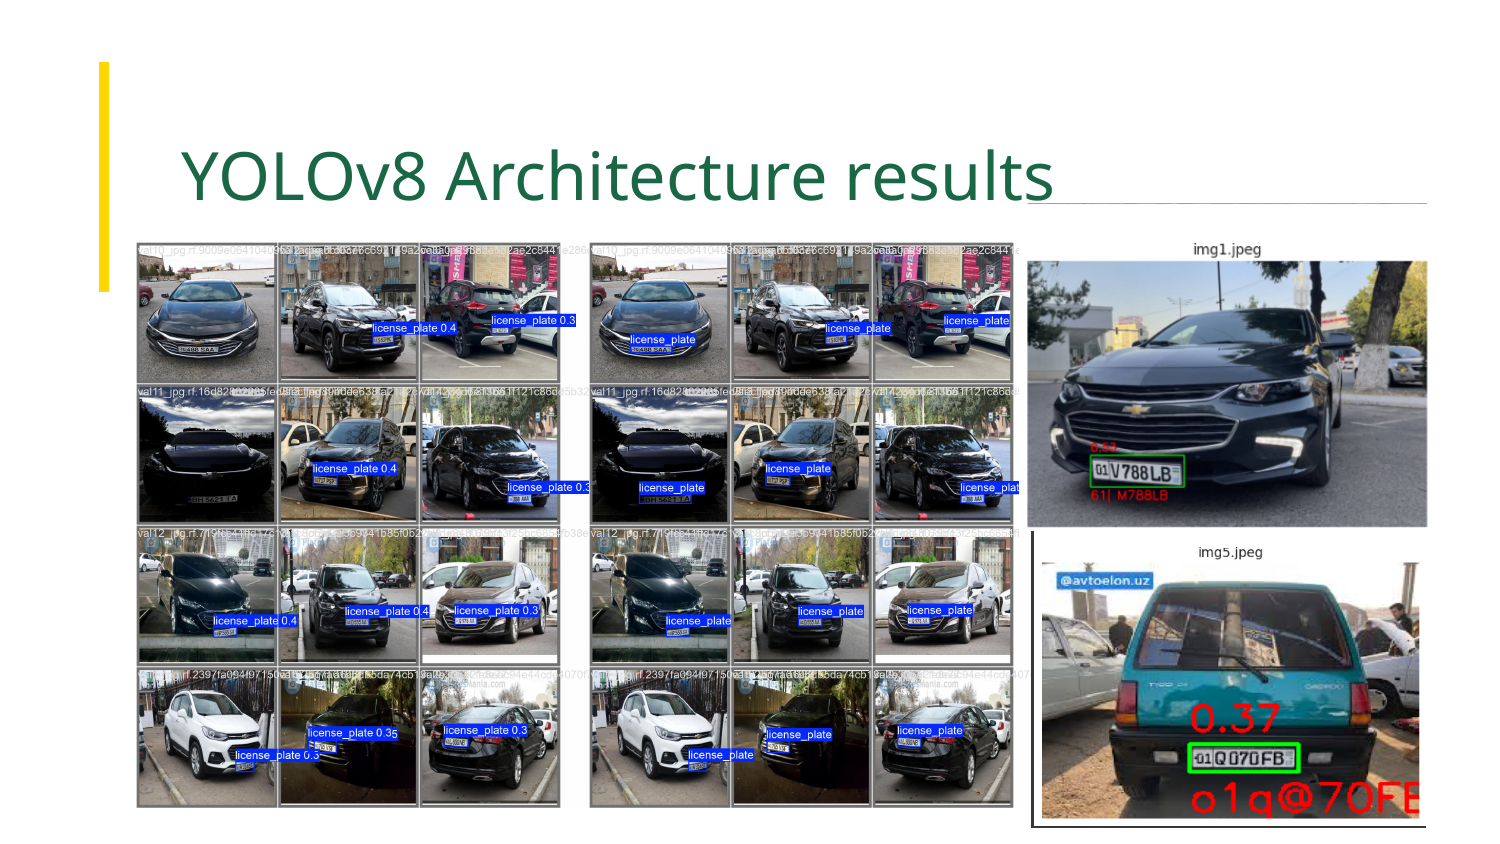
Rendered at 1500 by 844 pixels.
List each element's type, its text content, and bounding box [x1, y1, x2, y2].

picture [136, 203, 1438, 829]
text_box YOLOv8 Architecture results [166, 62, 1438, 230]
